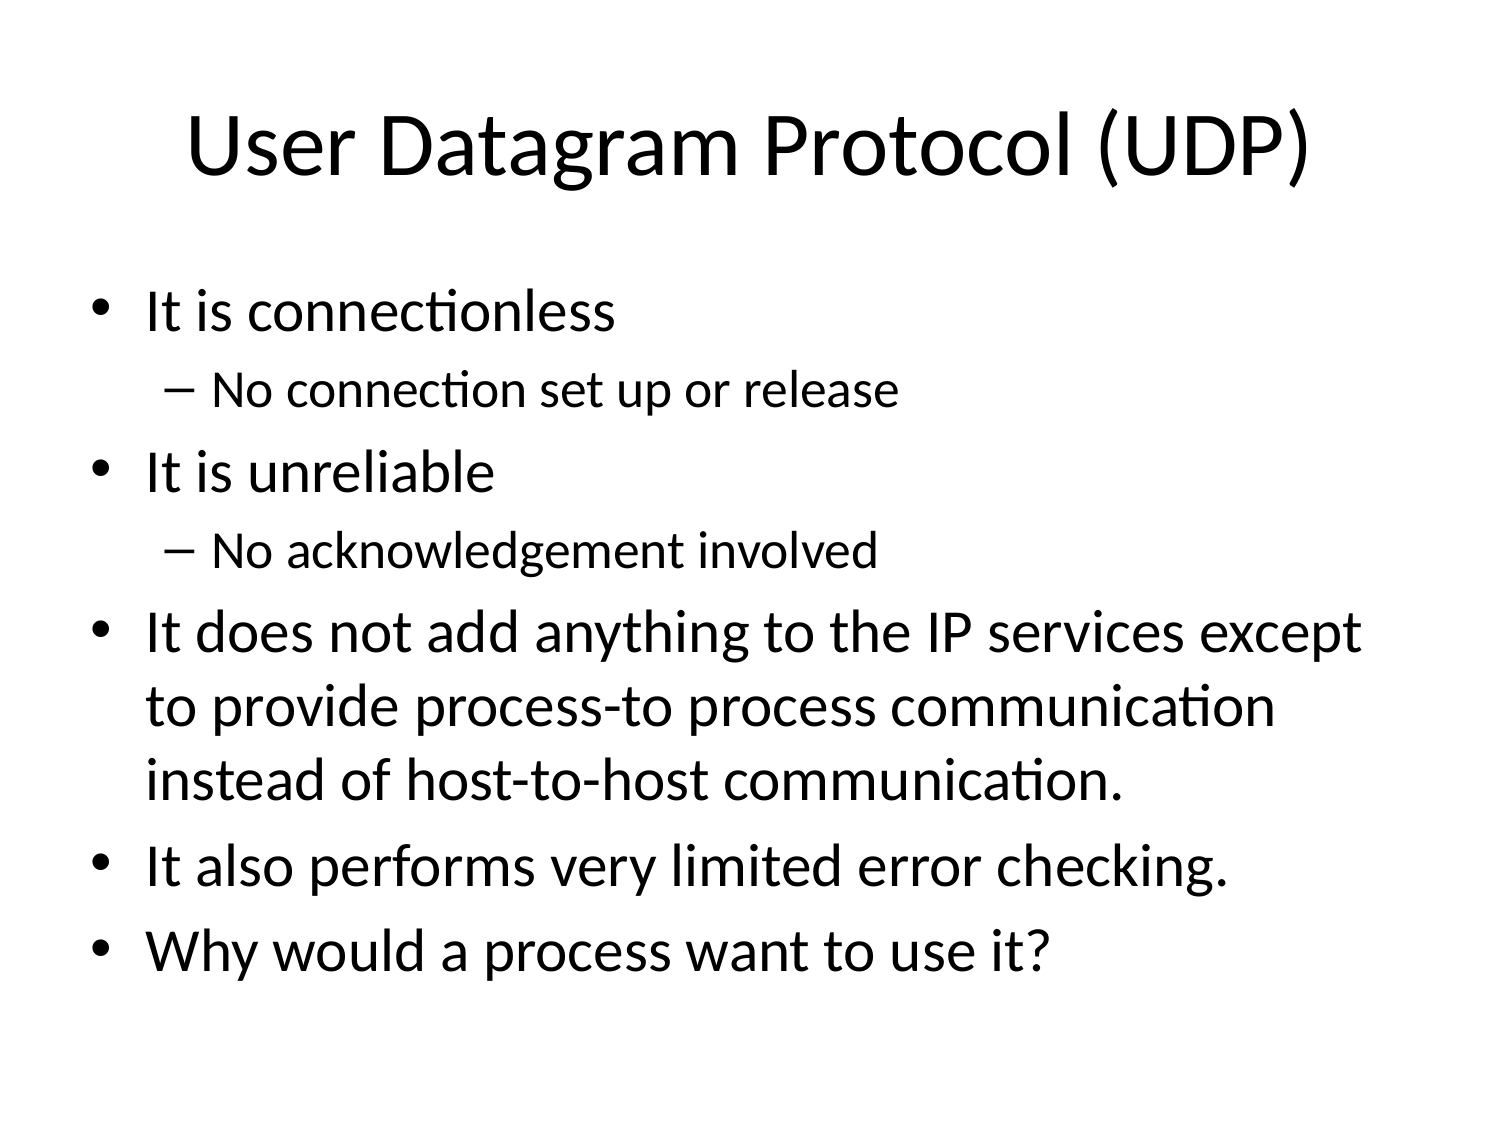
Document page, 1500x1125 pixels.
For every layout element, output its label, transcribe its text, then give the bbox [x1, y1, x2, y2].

title User Datagram Protocol (UDP) [75, 45, 1425, 233]
list It is connectionless No connection set up or release It is unreliable No acknowledgement involved It does not add anything to the IP services except to provide process-to process communication instead of host-to-host communication. It also performs very limited error checking. Why would a process want to use it? [75, 262, 1425, 1005]
